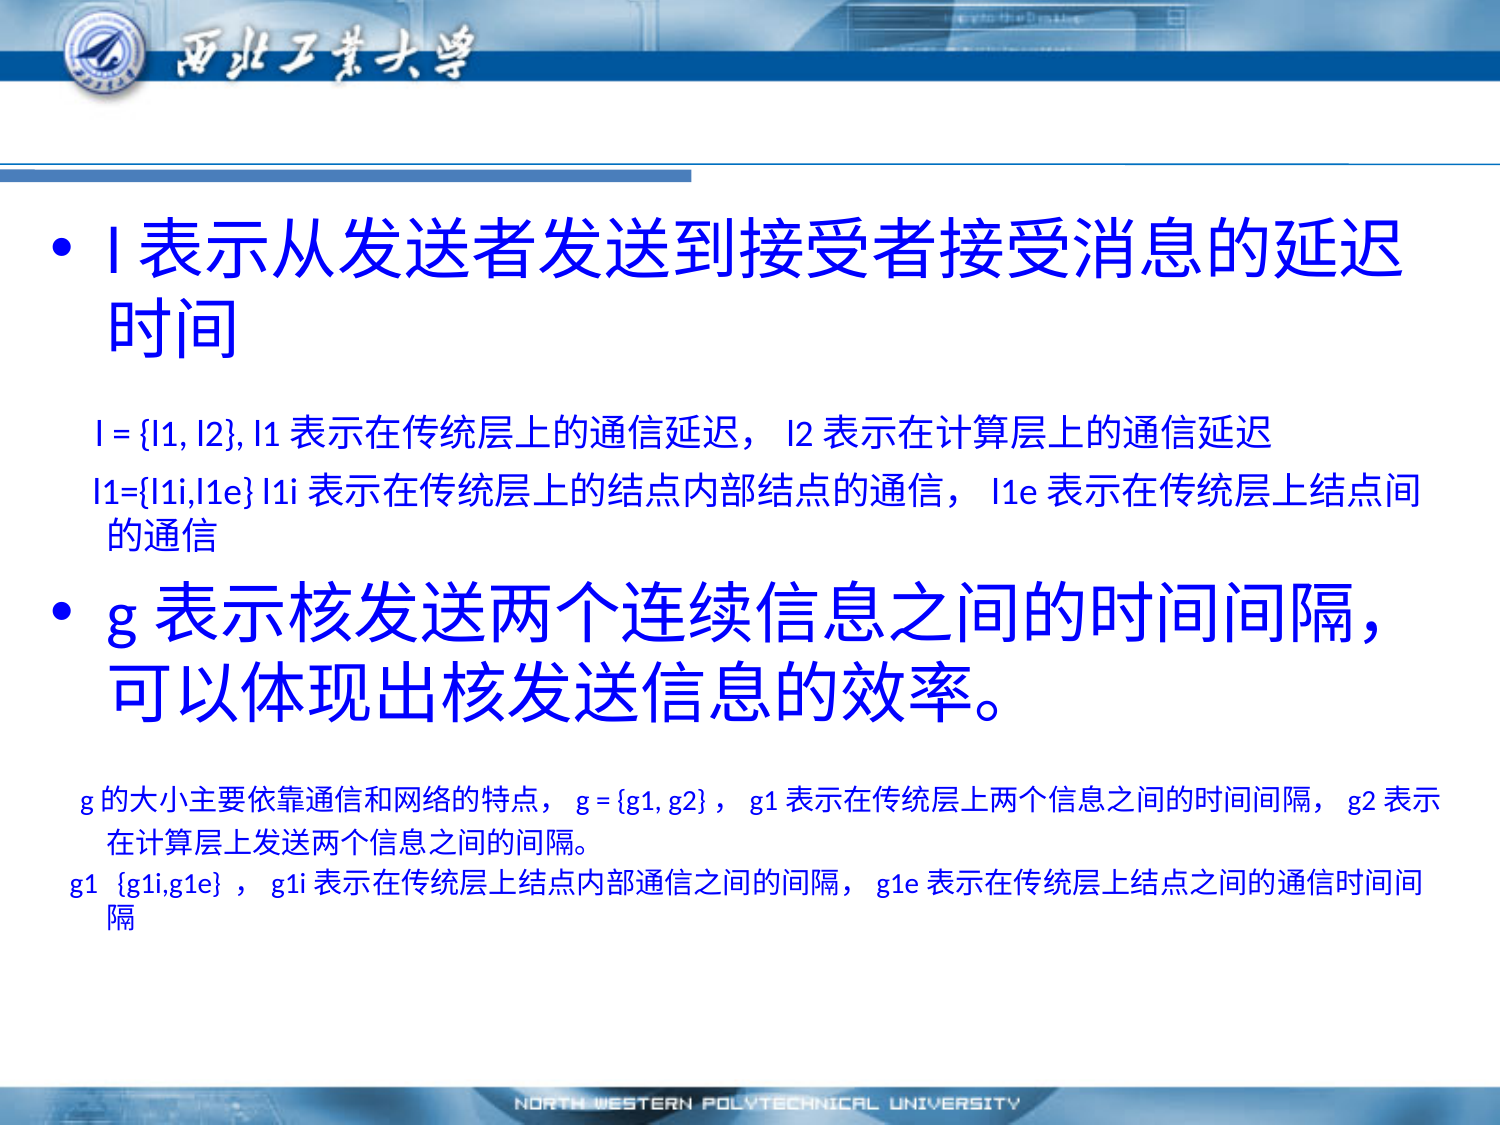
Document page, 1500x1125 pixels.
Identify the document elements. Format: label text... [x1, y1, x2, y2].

picture [0, 0, 1500, 163]
picture [0, 165, 1500, 1125]
list l表示从发送者发送到接受者接受消息的延迟时间 l = {l1, l2}, l1表示在传统层上的通信延迟，l2表示在计算层上的通信延迟 l1={l1i,l1e} l1i表示在传统层上的结点内部结点的通信，l1e表示在传统层上结点间的通信 g表示核发送两个连续信息之间的时间间隔，可以体现出核发送信息的效率。 g的大小主要依靠通信和网络的特点，g = {g1, g2}，g1表示在传统层上两个信息之间的时间间隔，g2表示在计算层上发送两个信息之间的间隔。 g1 {g1i,g1e} ，g1i表示在传统层上结点内部通信之间的间隔，g1e表示在传统层上结点之间的通信时间间隔 [35, 199, 1465, 1020]
